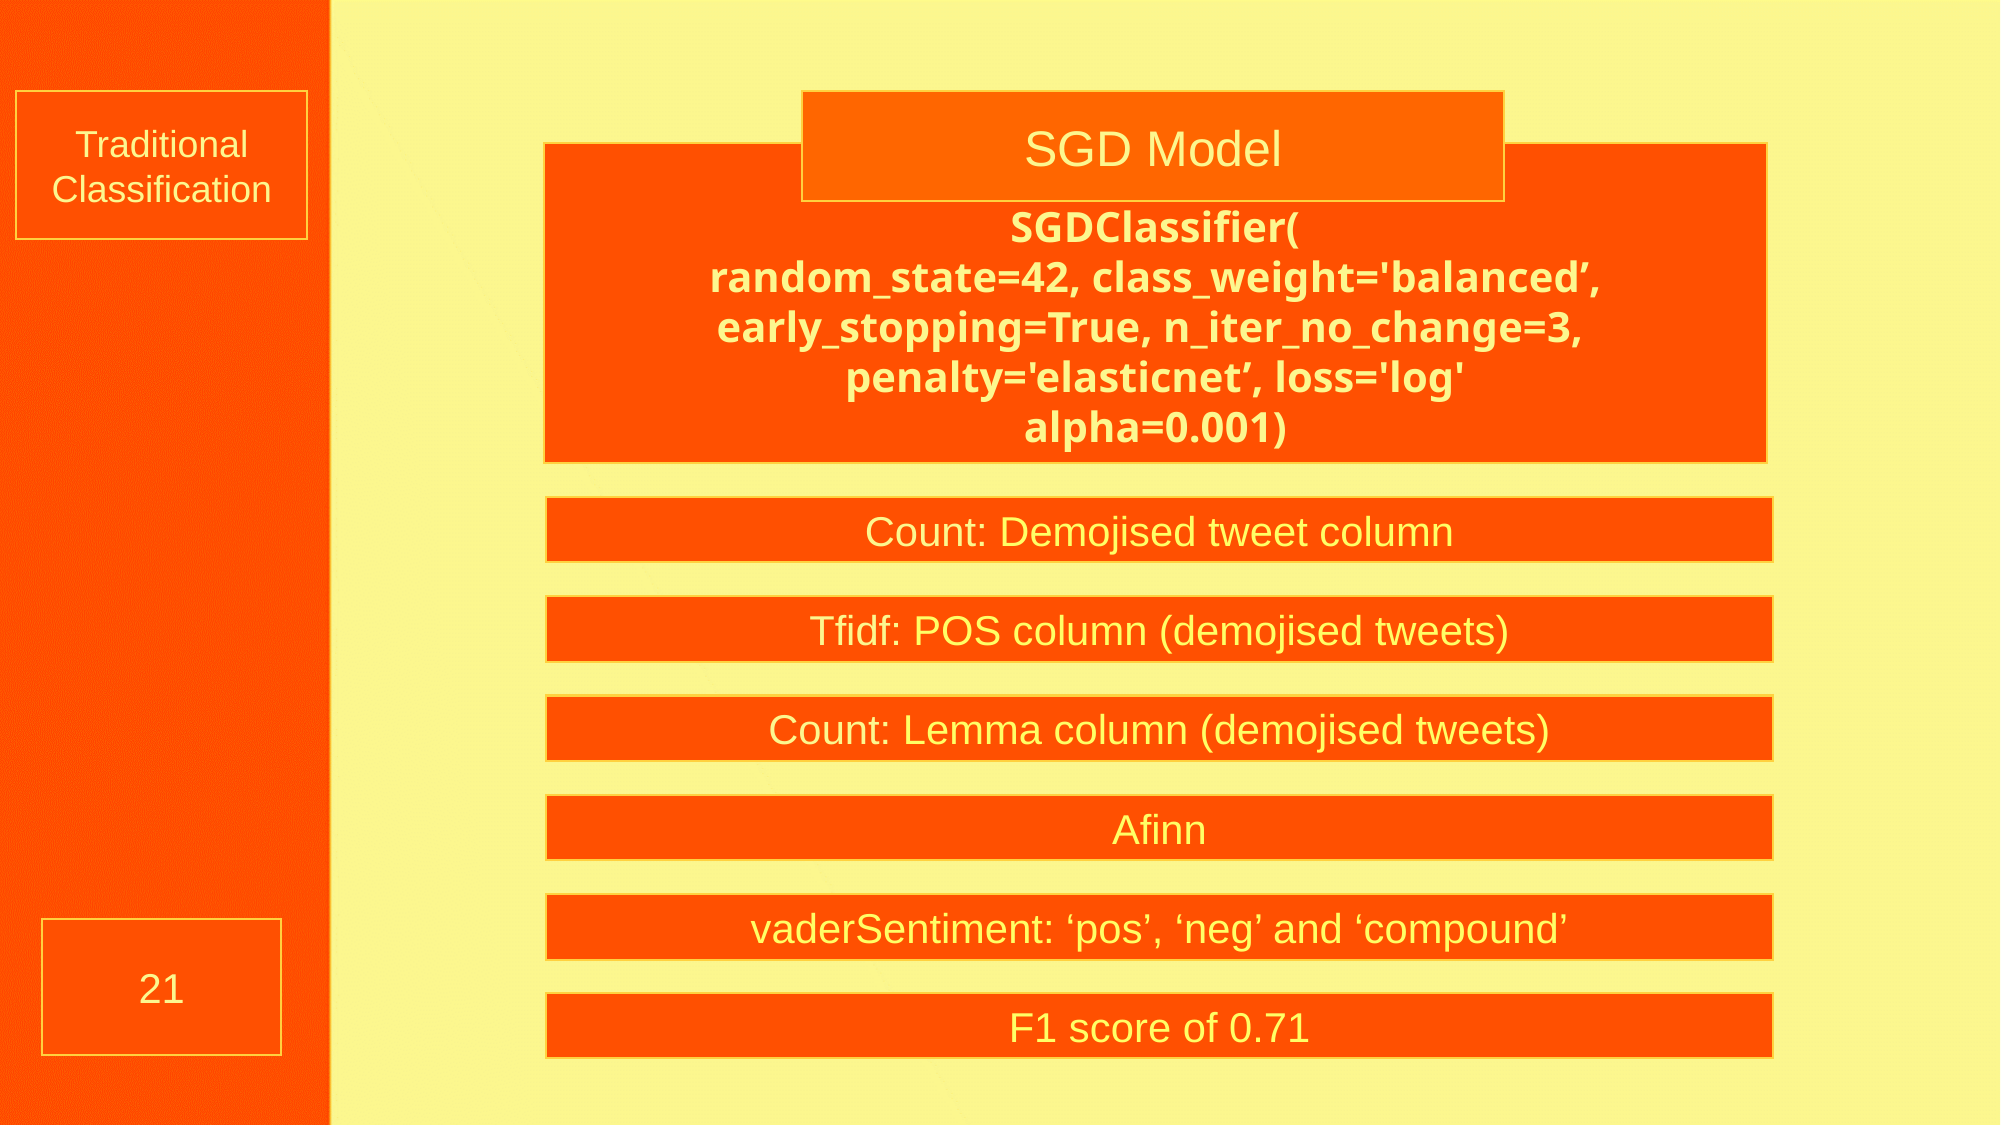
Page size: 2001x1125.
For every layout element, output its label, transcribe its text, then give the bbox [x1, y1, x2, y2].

text_box vaderSentiment: ‘pos’, ‘neg’ and ‘compound’ [545, 894, 1774, 960]
text_box Count: Lemma column (demojised tweets) [545, 695, 1774, 762]
text_box SGDClassifier( random_state=42, class_weight='balanced’, early_stopping=True, n_iter_no_change=3, penalty='elasticnet’, loss='log' alpha=0.001) [543, 143, 1768, 463]
text_box Afinn [545, 794, 1774, 861]
text_box SGD Model [802, 91, 1505, 201]
text_box Count: Demojised tweet column [545, 496, 1774, 563]
text_box Tfidf: POS column (demojised tweets) [545, 596, 1774, 662]
text_box 21 [42, 918, 282, 1056]
text_box Traditional Classification [16, 91, 308, 239]
text_box F1 score of 0.71 [545, 992, 1774, 1059]
picture [0, 0, 2001, 1125]
